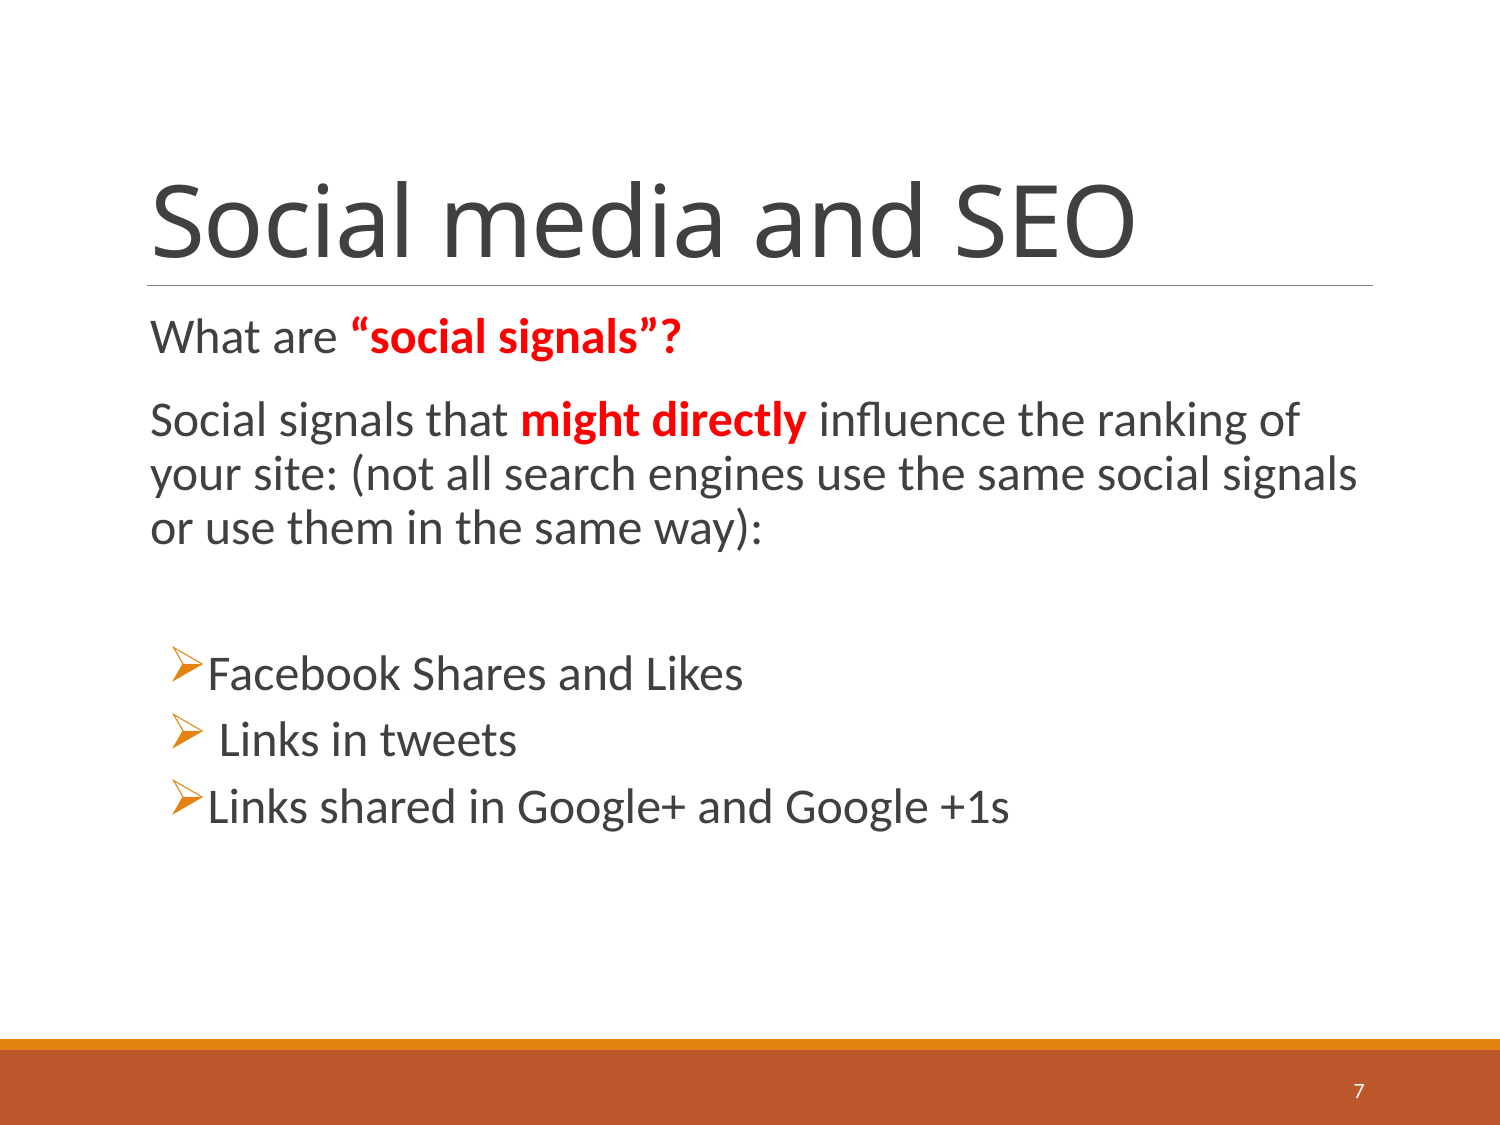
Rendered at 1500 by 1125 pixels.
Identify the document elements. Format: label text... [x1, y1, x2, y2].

list What are “social signals”? Social signals that might directly influence the ranking of your site: (not all search engines use the same social signals or use them in the same way): Facebook Shares and Likes Links in tweets Links shared in Google+ and Google +1s [135, 302, 1373, 963]
slide_number 7 [1218, 1059, 1380, 1120]
title Social media and SEO [135, 47, 1373, 285]
